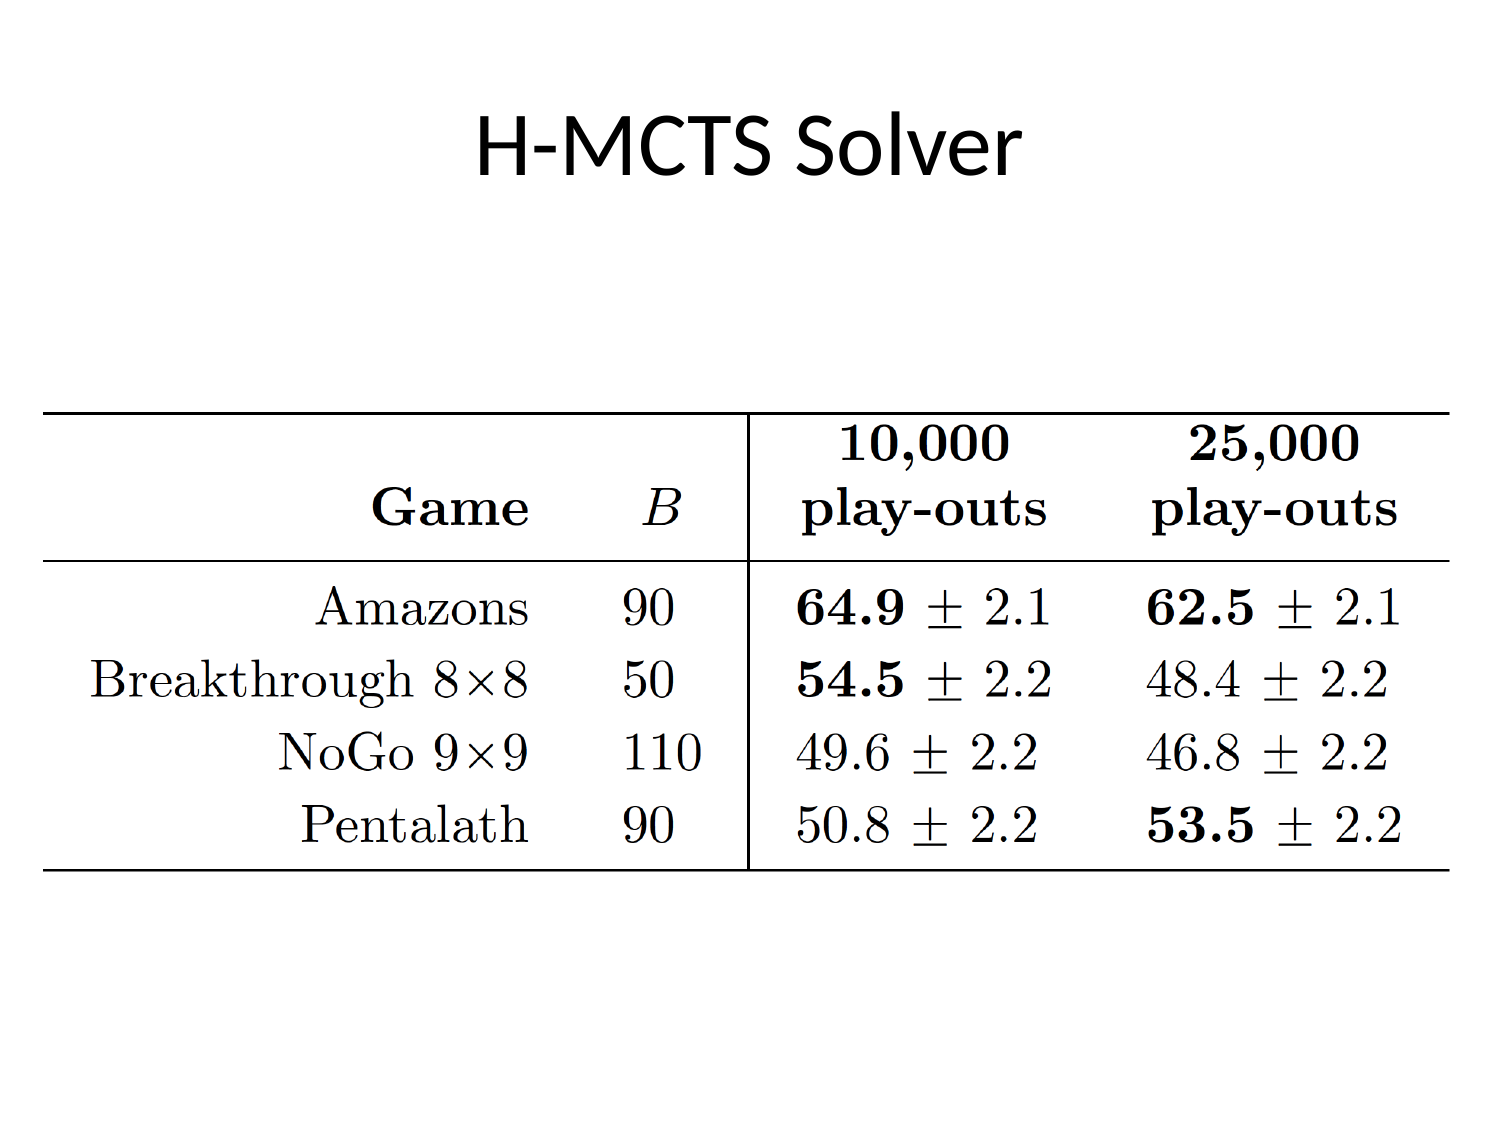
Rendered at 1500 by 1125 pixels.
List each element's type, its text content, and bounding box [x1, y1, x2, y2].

title H-MCTS Solver [75, 45, 1425, 233]
picture [20, 384, 1468, 890]
